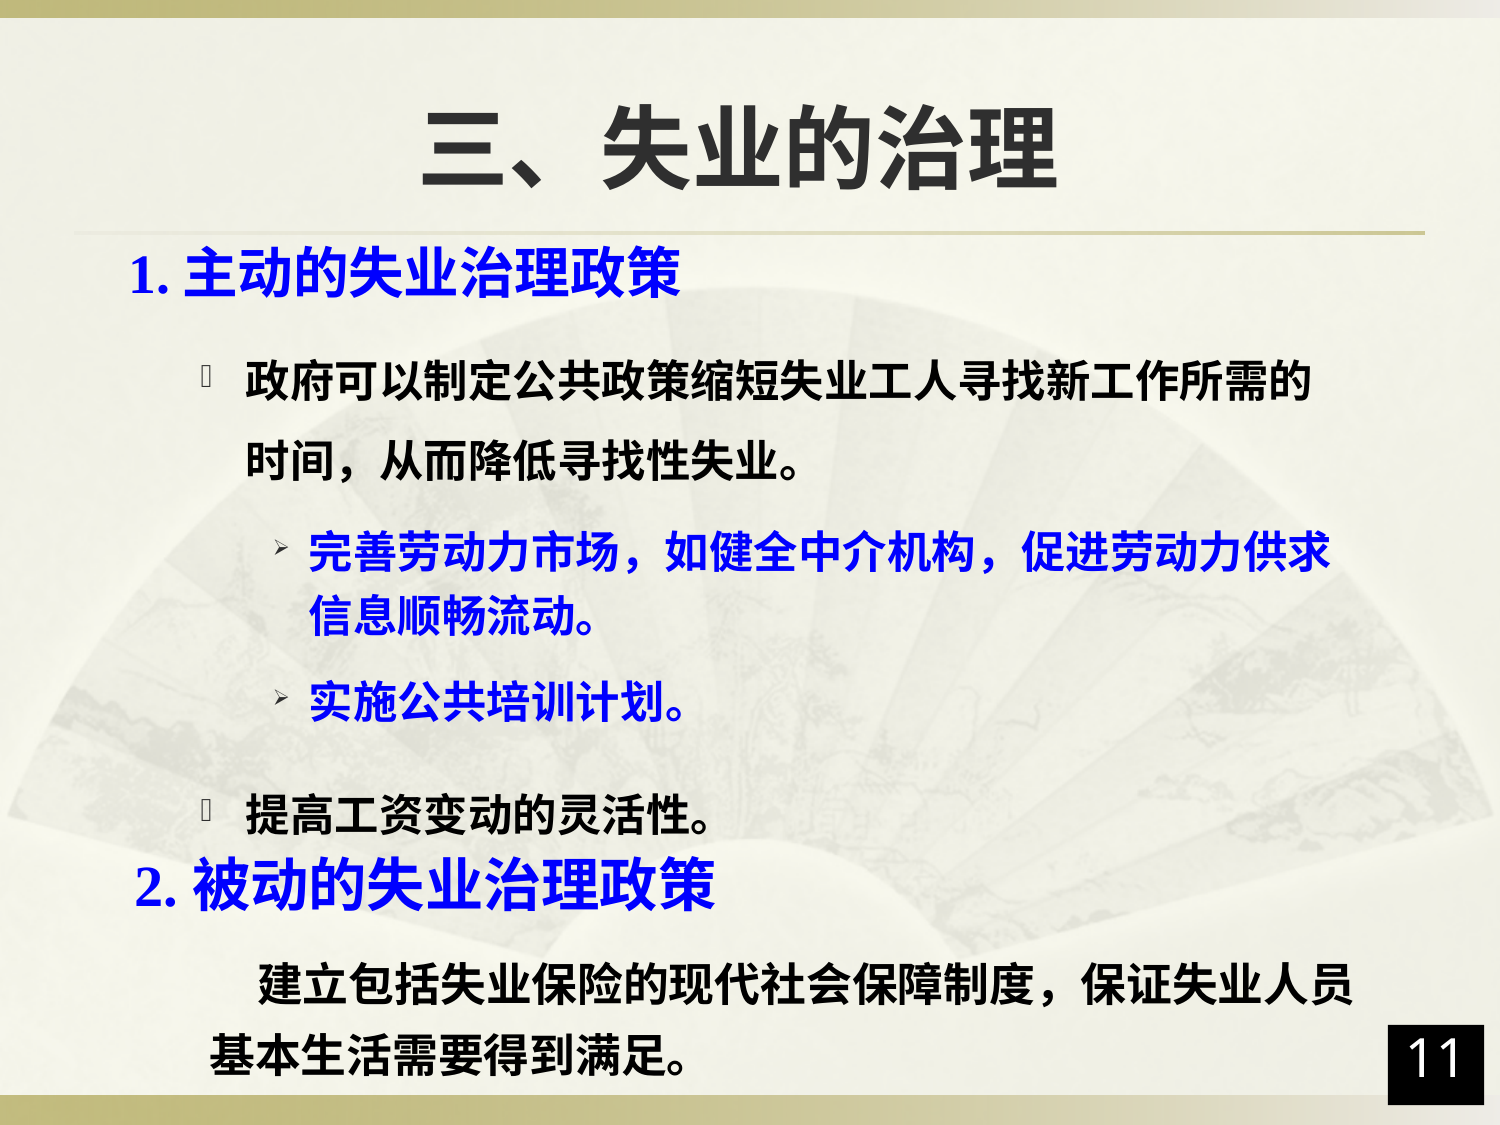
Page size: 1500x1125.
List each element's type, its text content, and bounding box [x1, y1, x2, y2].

text_box 11 [1387, 1024, 1485, 1106]
text_box 三、失业的治理 [312, 36, 1164, 243]
text_box 2.被动的失业治理政策 建立包括失业保险的现代社会保障制度，保证失业人员基本生活需要得到满足。 [119, 859, 1395, 1094]
text_box 1.主动的失业治理政策 政府可以制定公共政策缩短失业工人寻找新工作所需的时间，从而降低寻找性失业。 完善劳动力市场，如健全中介机构，促进劳动力供求信息顺畅流动。 实施公共培训计划。 提高工资变动的灵活性。 [113, 243, 1363, 849]
